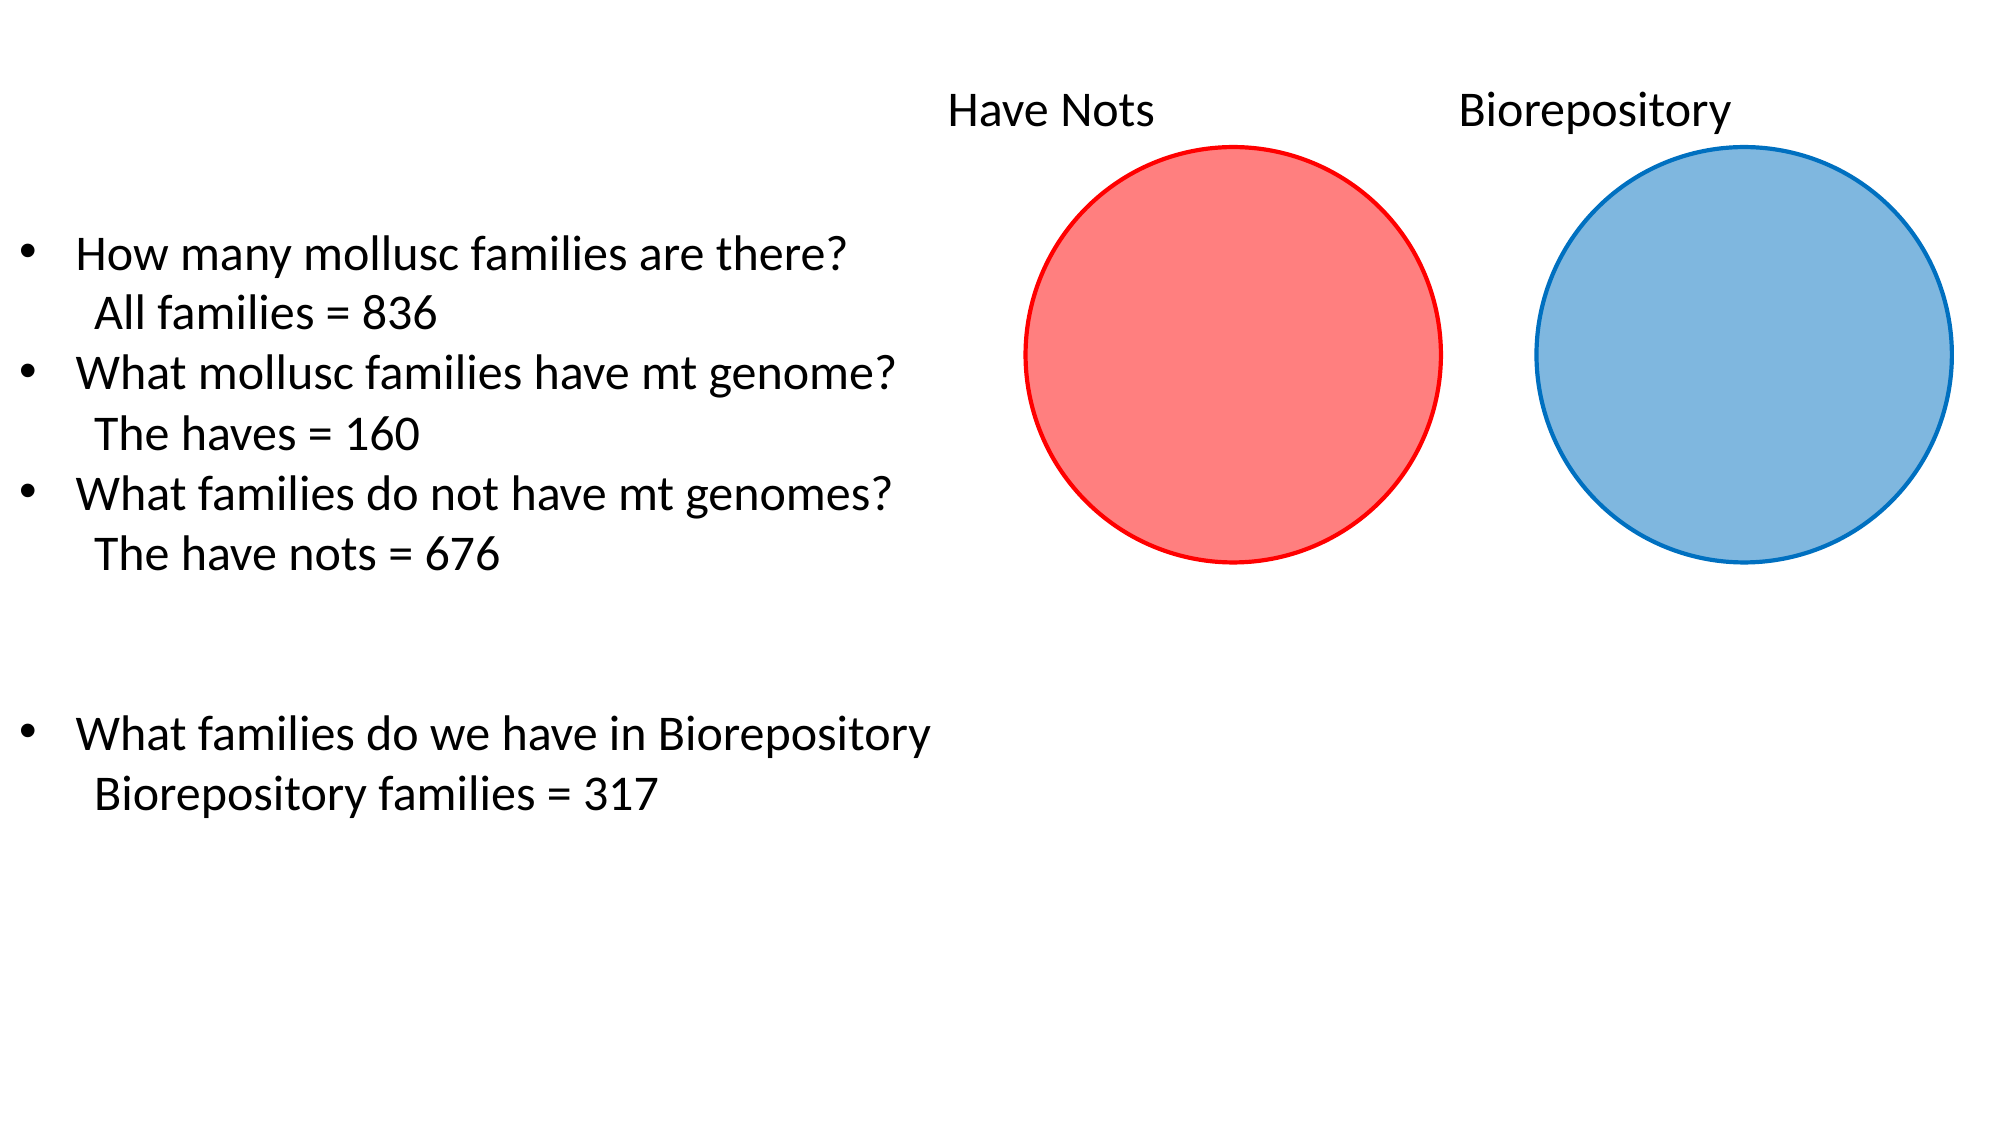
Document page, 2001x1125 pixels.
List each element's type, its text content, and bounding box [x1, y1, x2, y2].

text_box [1443, 68, 1952, 563]
text_box How many mollusc families are there? All families = 836 What mollusc families have mt genome? The haves = 160 What families do not have mt genomes? The have nots = 676 What families do we have in Biorepository Biorepository families = 317 [4, 212, 947, 888]
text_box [932, 68, 1441, 563]
